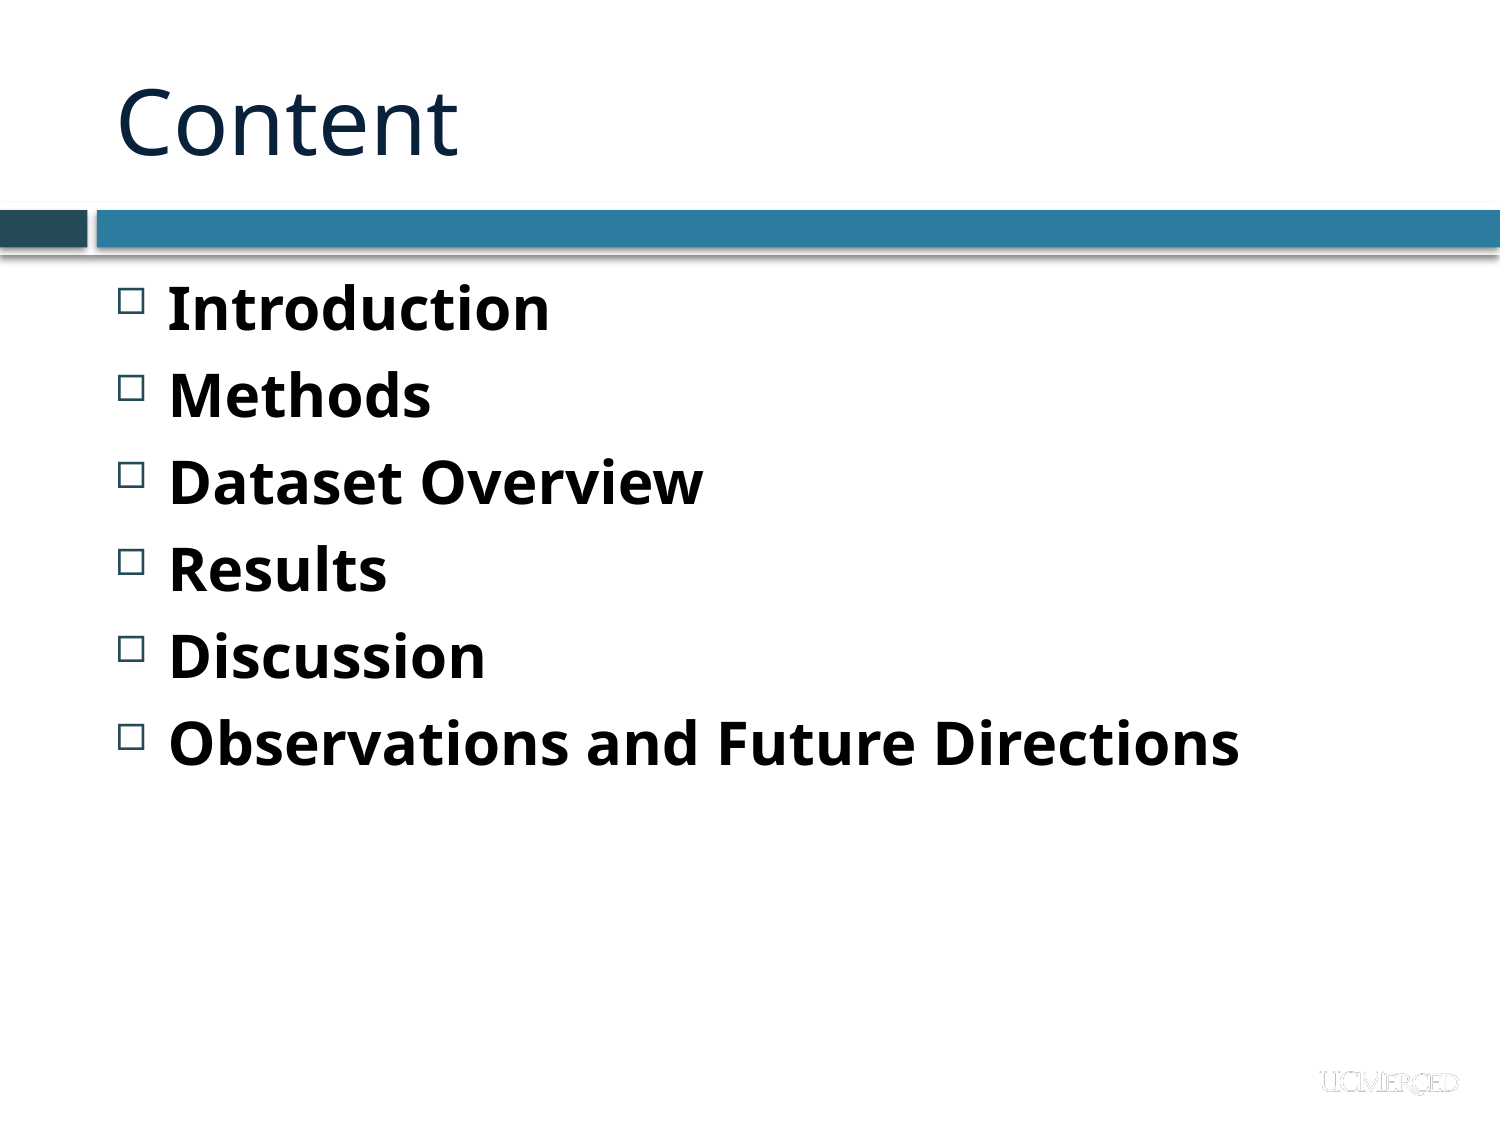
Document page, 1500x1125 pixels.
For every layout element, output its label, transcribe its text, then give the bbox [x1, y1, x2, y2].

title Content [100, 37, 1438, 200]
list Introduction Methods Dataset Overview Results Discussion Observations and Future Directions [100, 262, 1438, 1000]
